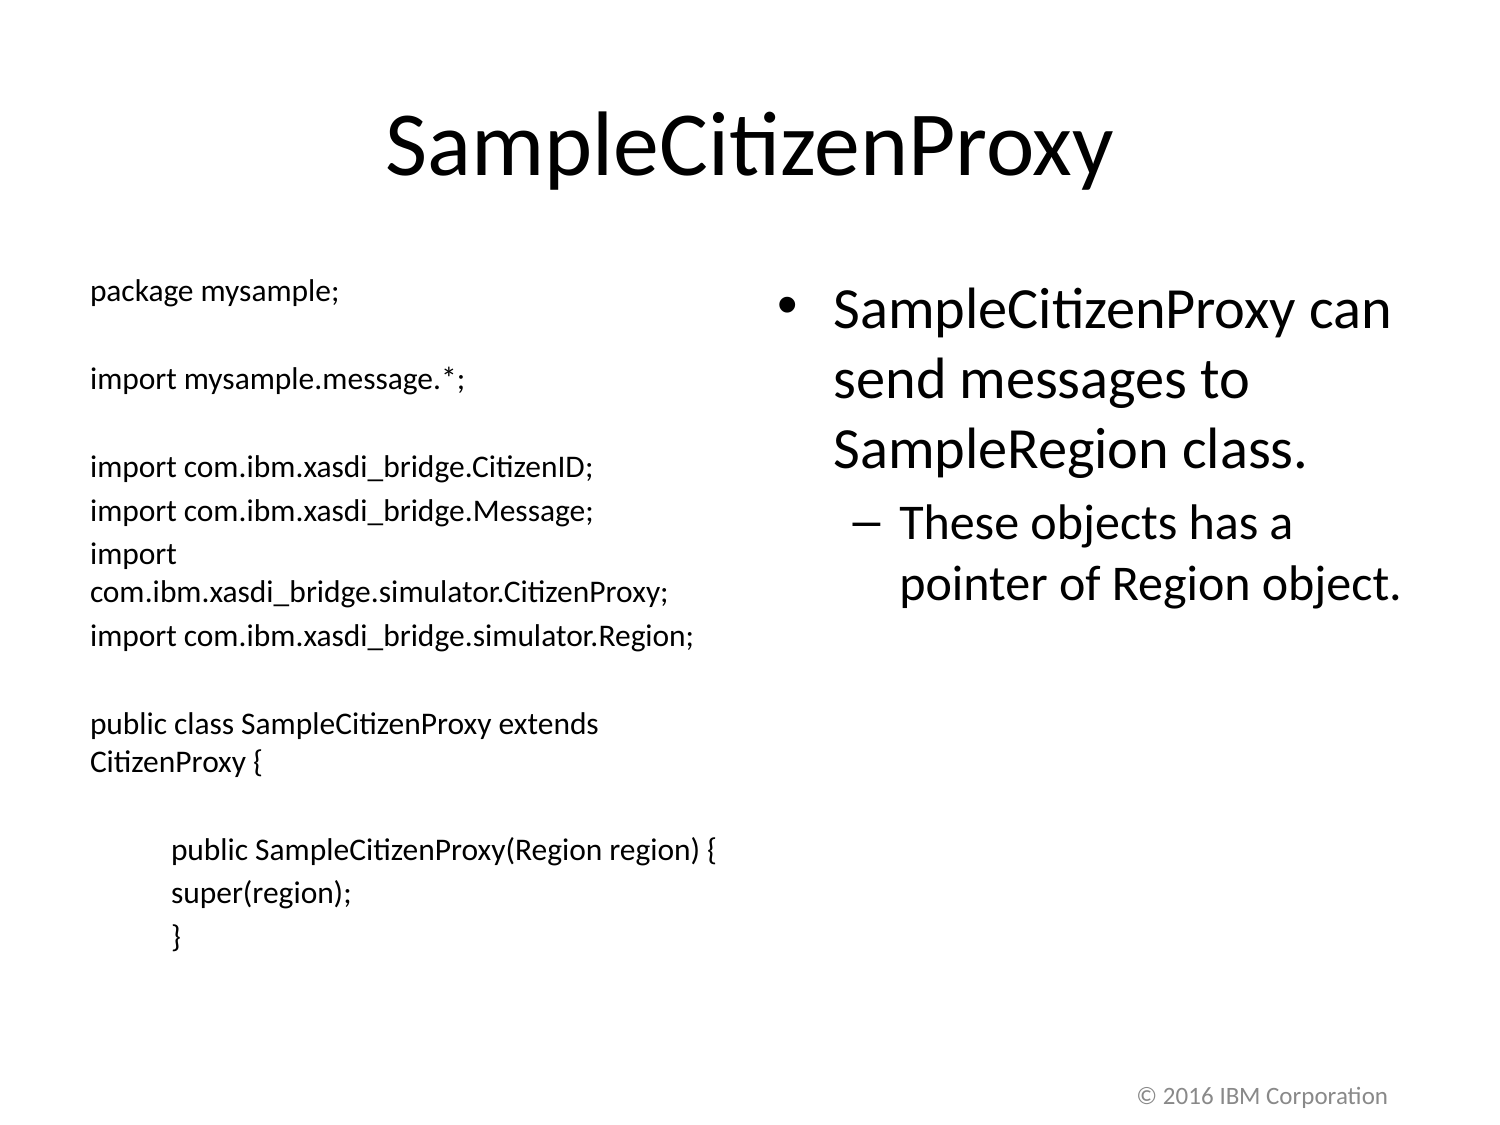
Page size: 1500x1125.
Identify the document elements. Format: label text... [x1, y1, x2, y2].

footer © 2016 IBM Corporation [1025, 1065, 1500, 1125]
title SampleCitizenProxy [74, 44, 1426, 233]
list package mysample; import mysample.message.*; import com.ibm.xasdi_bridge.CitizenID; import com.ibm.xasdi_bridge.Message; import com.ibm.xasdi_bridge.simulator.CitizenProxy; import com.ibm.xasdi_bridge.simulator.Region; public class SampleCitizenProxy extends CitizenProxy { public SampleCitizenProxy(Region region) { super(region); } [74, 262, 738, 1006]
list SampleCitizenProxy can send messages to SampleRegion class. These objects has a pointer of Region object. [762, 262, 1426, 1006]
